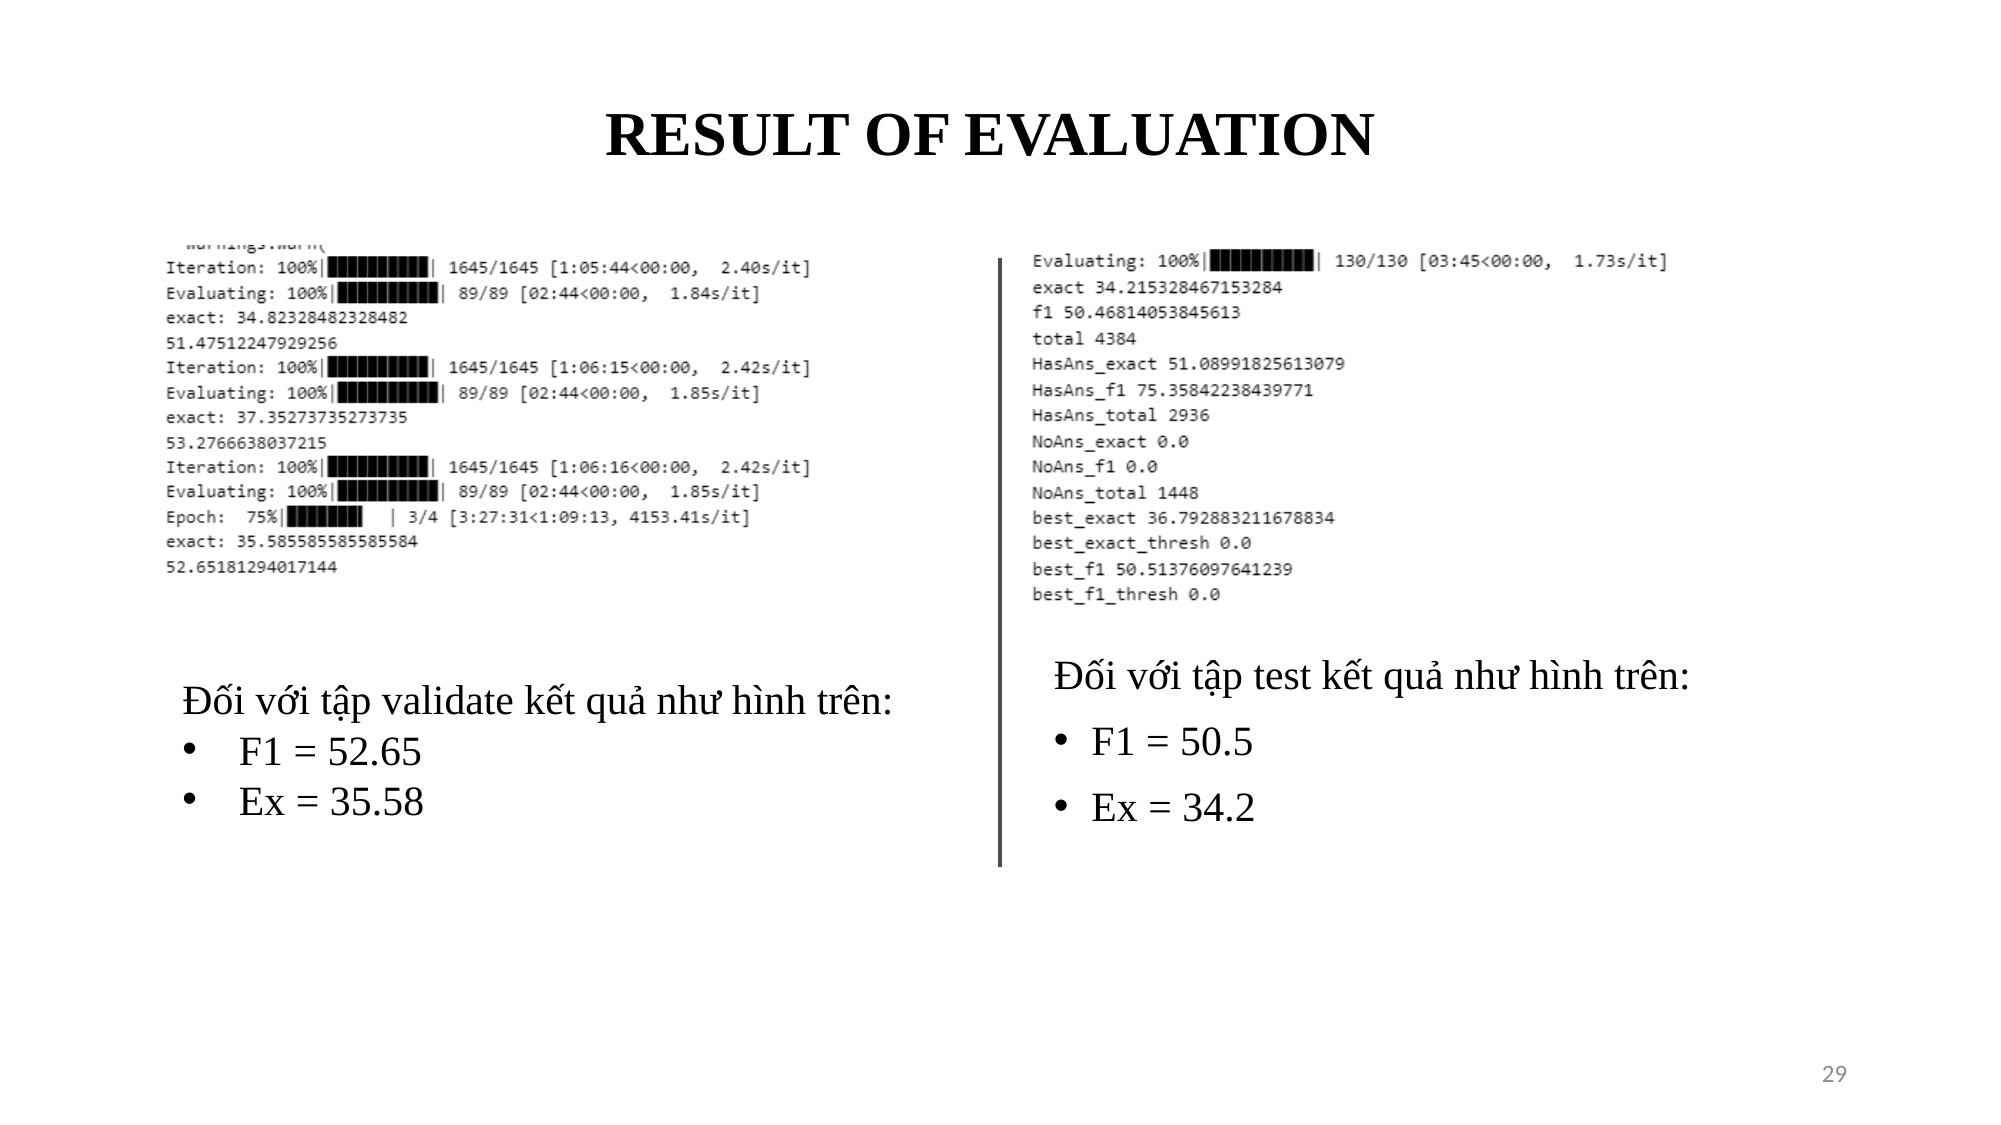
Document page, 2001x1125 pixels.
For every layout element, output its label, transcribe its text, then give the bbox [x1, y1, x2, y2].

text_box Đối với tập validate kết quả như hình trên: F1 = 52.65 Ex = 35.58 [167, 665, 944, 831]
picture [142, 245, 921, 580]
list Đối với tập test kết quả như hình trên: F1 = 50.5 Ex = 34.2 [1038, 646, 1815, 853]
title Result of evaluation [128, 26, 1854, 244]
slide_number 29 [1412, 1042, 1863, 1103]
picture [1024, 245, 1801, 618]
